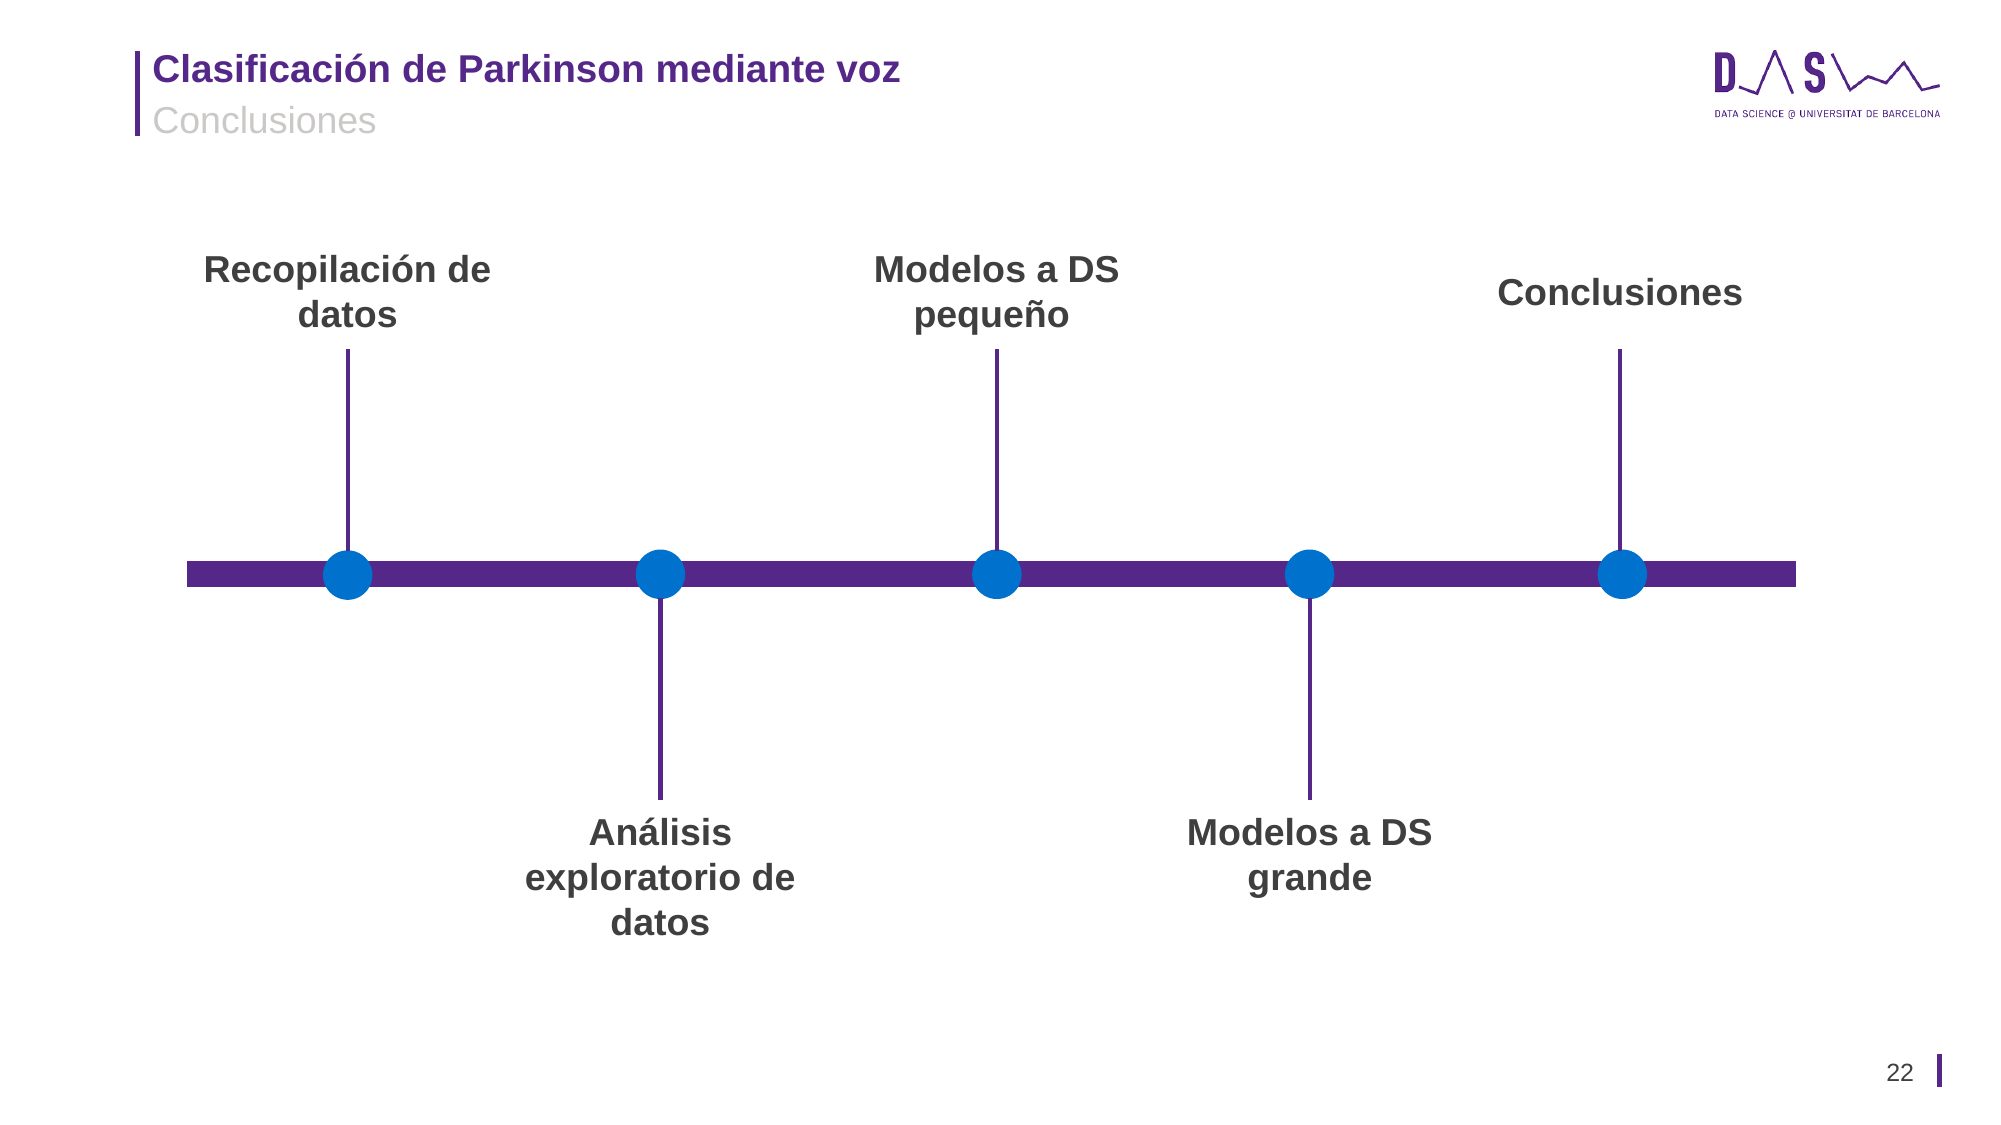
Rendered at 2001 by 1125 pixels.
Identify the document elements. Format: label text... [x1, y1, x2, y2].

text_box Recopilación de datos [160, 237, 535, 343]
text_box Análisis exploratorio de datos [473, 800, 848, 951]
text_box [1018, 562, 1289, 587]
text_box Conclusiones [1433, 260, 1808, 321]
text_box [1598, 550, 1647, 598]
text_box [636, 550, 685, 598]
text_box [973, 550, 1021, 598]
text_box Modelos a DS pequeño [809, 237, 1185, 343]
text_box [1644, 562, 1796, 587]
text_box [369, 562, 639, 587]
text_box [682, 562, 976, 587]
text_box [1285, 550, 1334, 598]
text_box [1331, 562, 1601, 587]
text_box Modelos a DS grande [1122, 800, 1498, 906]
text_box Conclusiones [137, 93, 1863, 160]
picture [1715, 50, 1940, 119]
text_box [323, 551, 372, 599]
text_box [188, 562, 327, 587]
